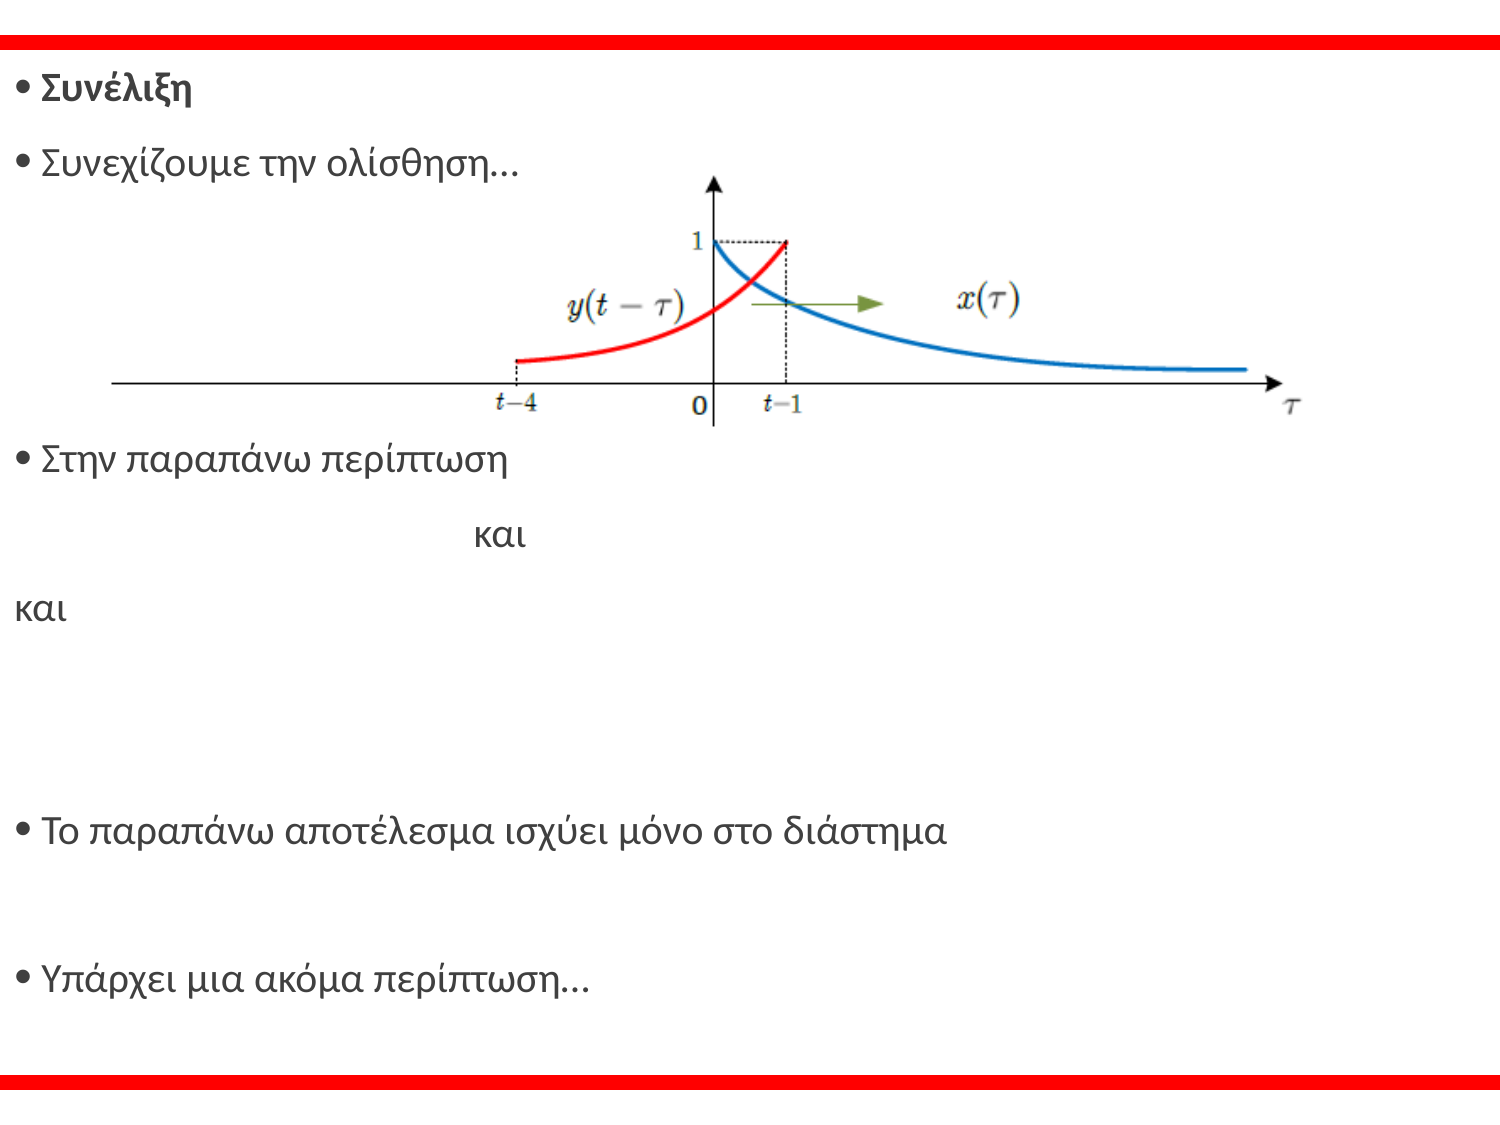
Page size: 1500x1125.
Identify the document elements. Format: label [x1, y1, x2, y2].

text_box [0, 1075, 1500, 1090]
text_box [0, 35, 1500, 50]
picture [91, 155, 1312, 439]
